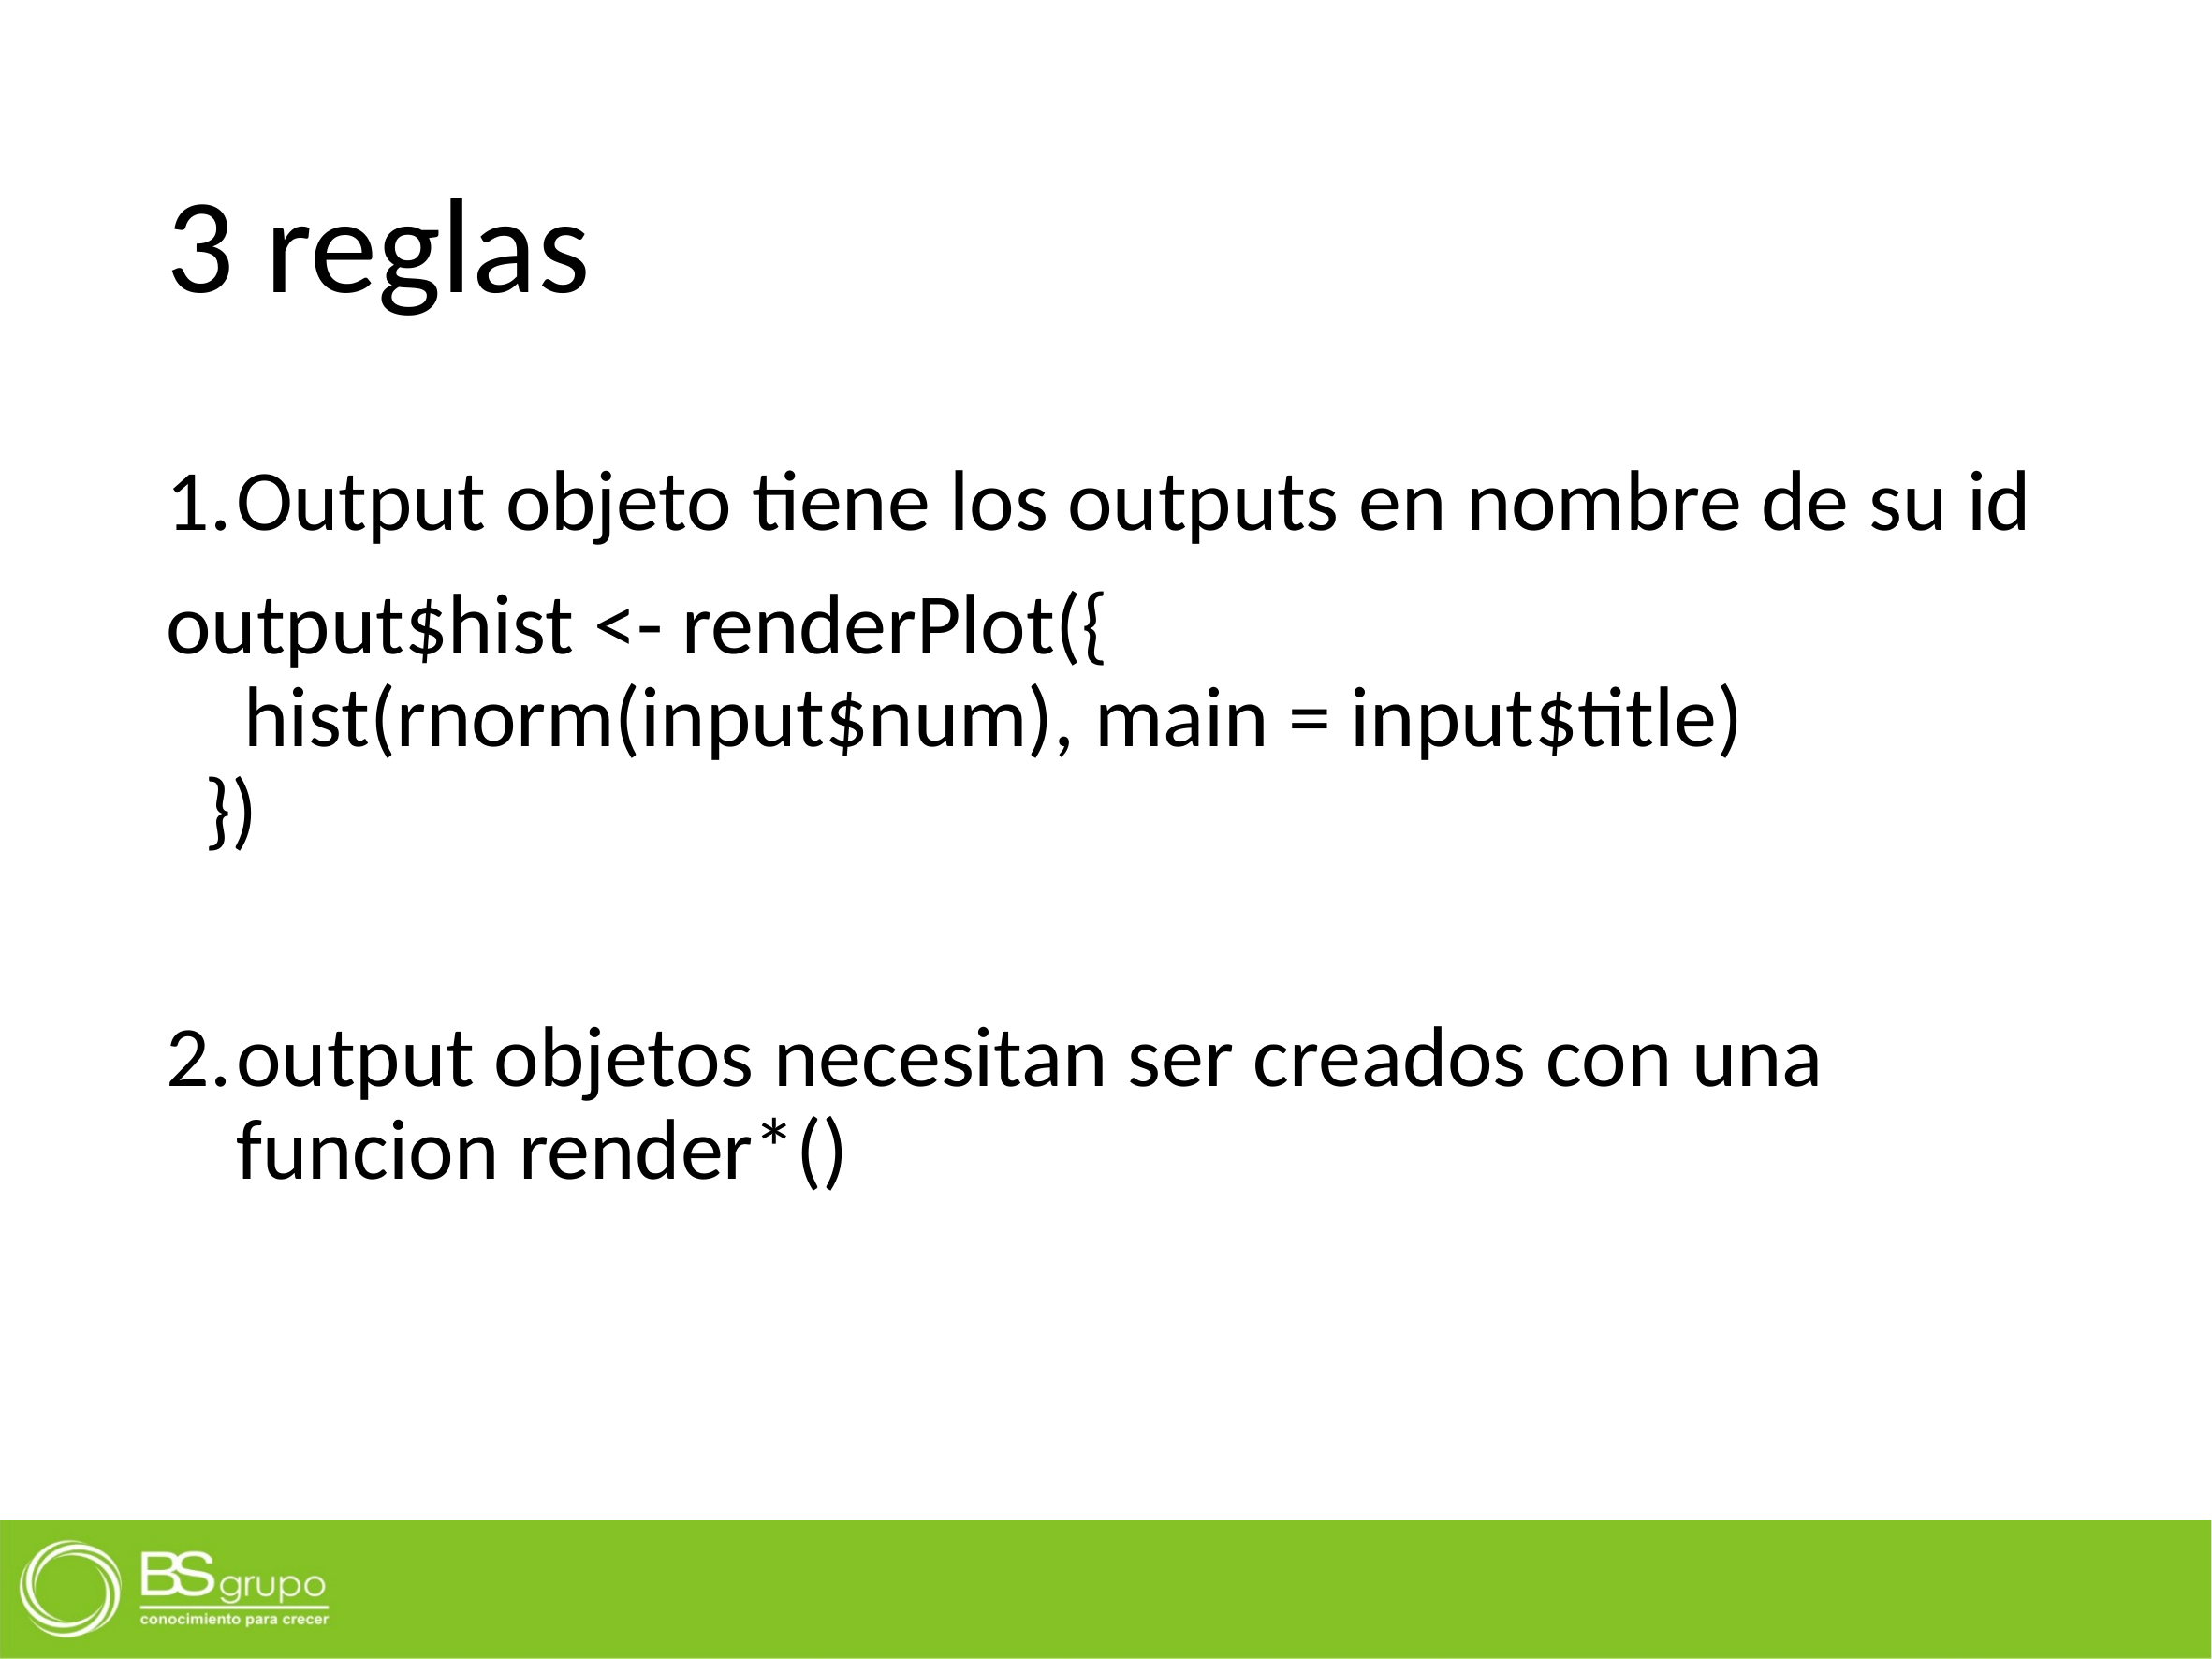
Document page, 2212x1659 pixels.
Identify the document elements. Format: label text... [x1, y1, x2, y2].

picture [0, 1520, 2212, 1659]
title 3 reglas [152, 88, 2059, 409]
list Output objeto tiene los outputs en nombre de su id output$hist <- renderPlot({ hist(rnorm(input$num), main = input$title) }) output objetos necesitan ser creados con una funcion render*() [152, 441, 2059, 1494]
